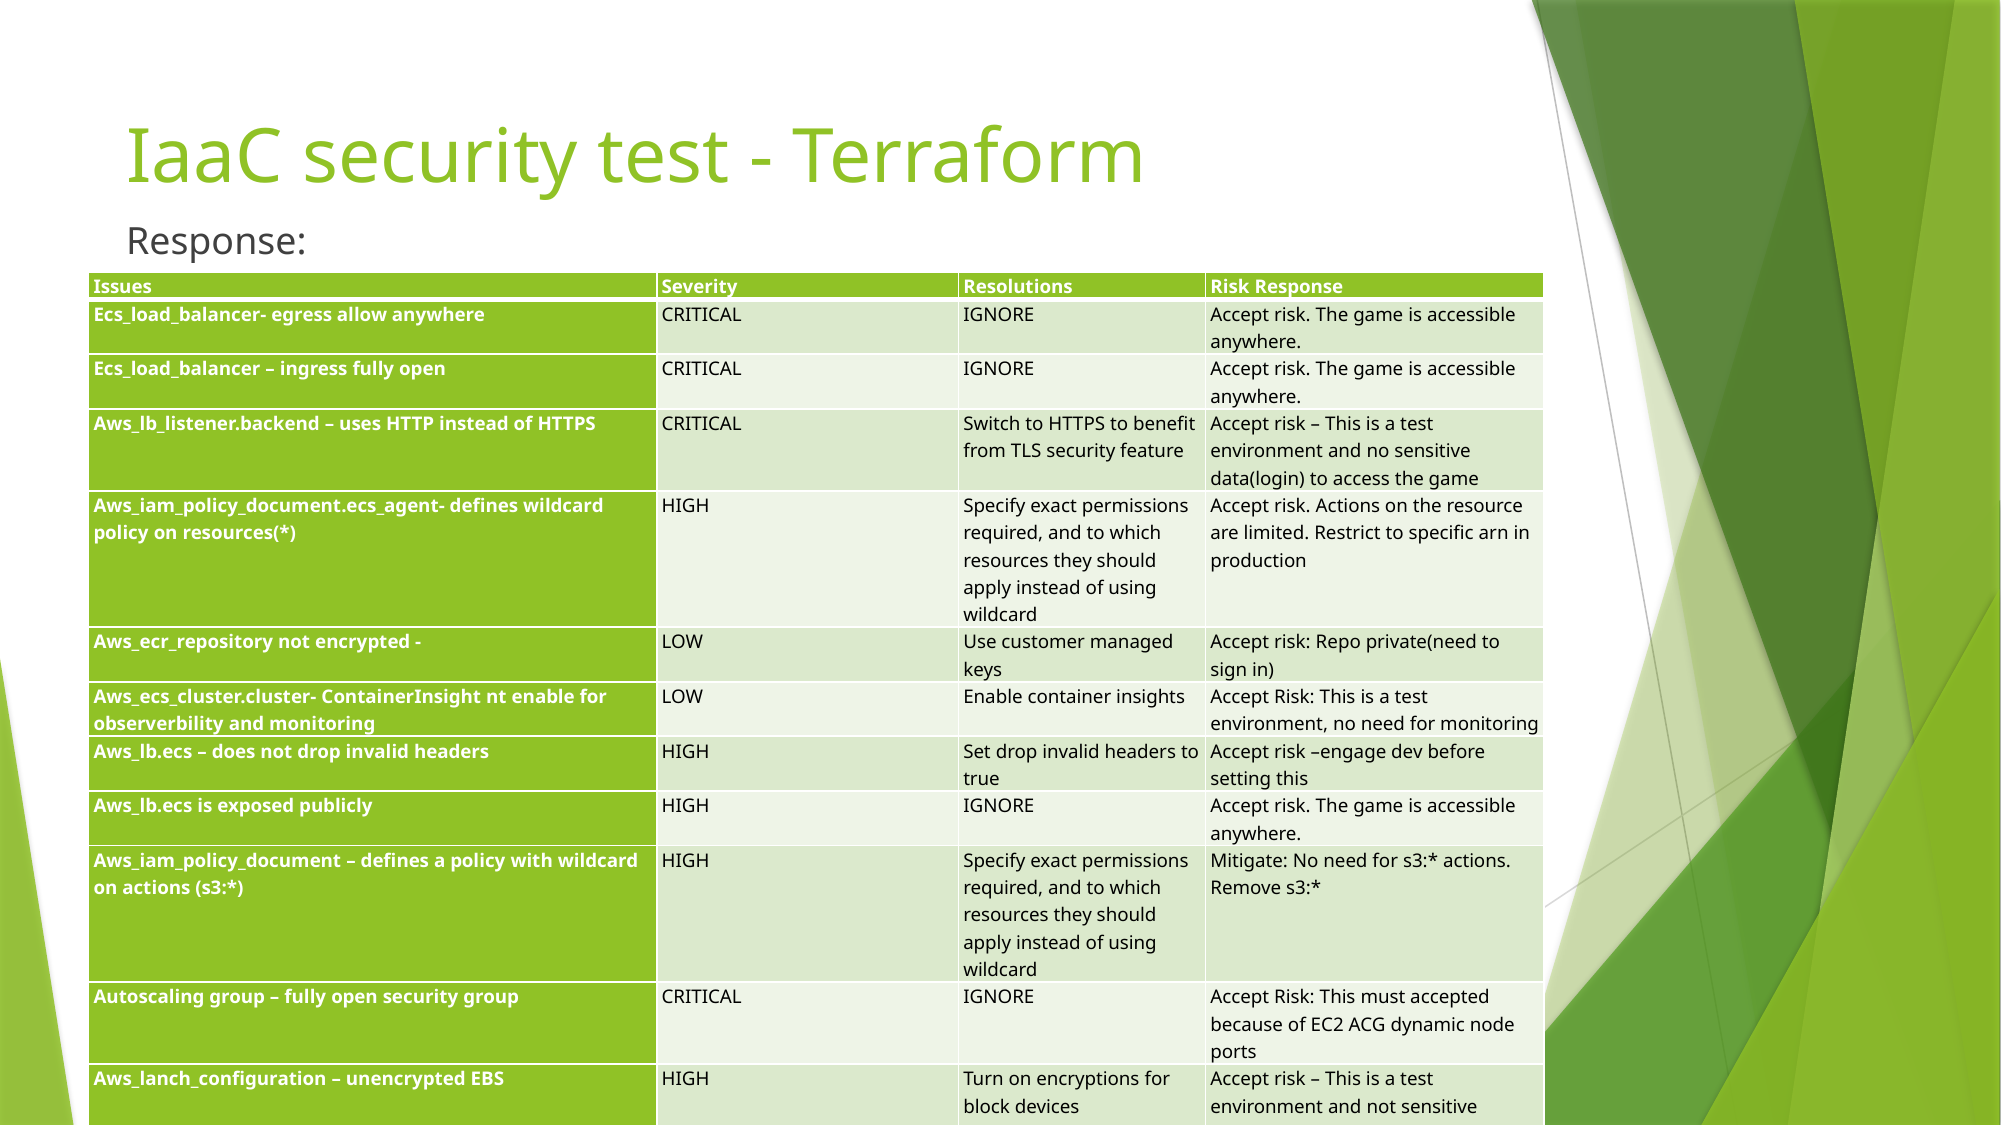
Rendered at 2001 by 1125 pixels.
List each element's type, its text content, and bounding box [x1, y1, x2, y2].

table_cell Ecs_load_balancer- egress allow anywhere [89, 302, 656, 353]
table_cell Accept risk –engage dev before setting this [1206, 737, 1543, 790]
table_cell Aws_lb_listener.backend – uses HTTP instead of HTTPS [89, 410, 656, 490]
table_cell Accept Risk: This must accepted because of EC2 ACG dynamic node ports [1206, 983, 1543, 1063]
table_cell HIGH [658, 792, 958, 845]
table_cell Mitigate: No need for s3:* actions. Remove s3:* [1206, 846, 1543, 981]
table_cell Aws_ecs_cluster.cluster- ContainerInsight nt enable for observerbility and monitoring [89, 683, 656, 735]
table_cell Aws_lanch_configuration – unencrypted EBS [89, 1065, 656, 1125]
table_cell HIGH [658, 1065, 958, 1125]
table_cell Aws_iam_policy_document – defines a policy with wildcard on actions (s3:*) [89, 846, 656, 981]
table_cell HIGH [658, 492, 958, 626]
table_header Issues [89, 273, 656, 297]
table_cell IGNORE [959, 983, 1205, 1063]
table_cell Accept risk. The game is accessible anywhere. [1206, 302, 1543, 353]
table_cell Accept risk: Repo private(need to sign in) [1206, 628, 1543, 681]
table_cell Specify exact permissions required, and to which resources they should apply instead of using wildcard [959, 846, 1205, 981]
title IaaC security test - Terraform [111, 99, 1522, 210]
table_header Risk Response [1206, 273, 1543, 297]
table_cell IGNORE [959, 302, 1205, 353]
table_cell CRITICAL [658, 983, 958, 1063]
table_cell Specify exact permissions required, and to which resources they should apply instead of using wildcard [959, 492, 1205, 626]
table_cell CRITICAL [658, 355, 958, 408]
table_cell Use customer managed keys [959, 628, 1205, 681]
table_cell Accept risk – This is a test environment and no sensitive data(login) to access the game [1206, 410, 1543, 490]
table_cell Set drop invalid headers to true [959, 737, 1205, 790]
table_cell LOW [658, 683, 958, 735]
table_cell Accept risk. The game is accessible anywhere. [1206, 355, 1543, 408]
list Response: [111, 210, 1522, 271]
table_cell IGNORE [959, 355, 1205, 408]
table_header Resolutions [959, 273, 1205, 297]
table_cell Aws_iam_policy_document.ecs_agent- defines wildcard policy on resources(*) [89, 492, 656, 626]
table_cell Aws_lb.ecs is exposed publicly [89, 792, 656, 845]
table_cell IGNORE [959, 792, 1205, 845]
table_cell Accept risk. Actions on the resource are limited. Restrict to specific arn in production [1206, 492, 1543, 626]
table_cell Accept risk – This is a test environment and not sensitive data(login) to access the game [1206, 1065, 1543, 1125]
table_cell Switch to HTTPS to benefit from TLS security feature [959, 410, 1205, 490]
table_cell Accept Risk: This is a test environment, no need for monitoring [1206, 683, 1543, 735]
table_cell CRITICAL [658, 302, 958, 353]
table_header Severity [658, 273, 958, 297]
table_cell Turn on encryptions for block devices [959, 1065, 1205, 1125]
table_cell Accept risk. The game is accessible anywhere. [1206, 792, 1543, 845]
table_cell HIGH [658, 846, 958, 981]
table_cell Enable container insights [959, 683, 1205, 735]
table_cell LOW [658, 628, 958, 681]
table_cell HIGH [658, 737, 958, 790]
table_cell Autoscaling group – fully open security group [89, 983, 656, 1063]
table_cell CRITICAL [658, 410, 958, 490]
table_cell Aws_lb.ecs – does not drop invalid headers [89, 737, 656, 790]
table_cell Ecs_load_balancer – ingress fully open [89, 355, 656, 408]
table_cell Aws_ecr_repository not encrypted - [89, 628, 656, 681]
